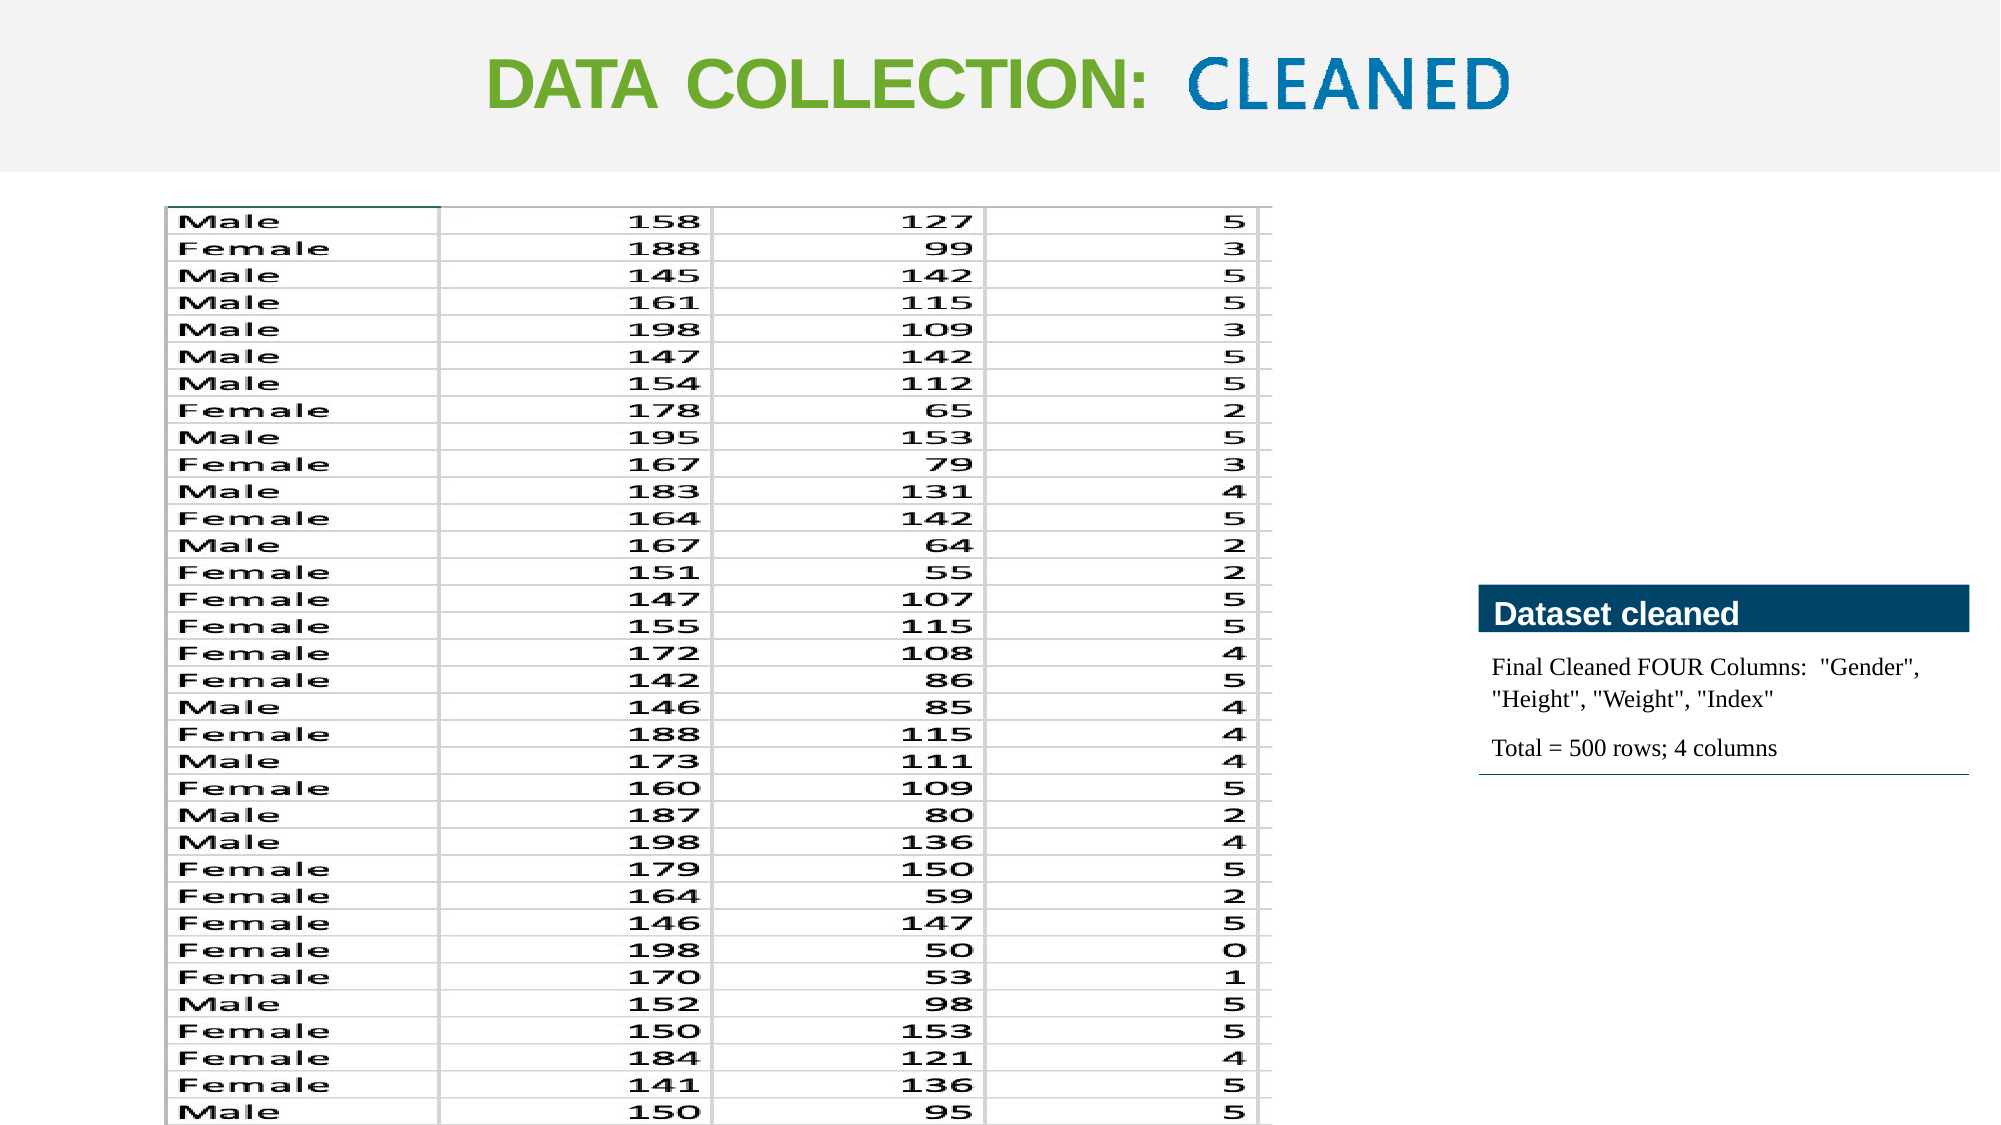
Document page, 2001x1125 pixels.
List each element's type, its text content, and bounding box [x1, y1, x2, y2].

text_box [1189, 57, 1509, 110]
text_box Final Cleaned FOUR Columns: "Gender", "Height", "Weight", "Index" Total = 500 rows; 4 columns [1491, 644, 1929, 811]
text_box [0, 0, 2000, 173]
title DATA COLLECTION: [482, 35, 1162, 205]
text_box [163, 206, 1273, 1125]
text_box Dataset cleaned [1478, 584, 1970, 633]
